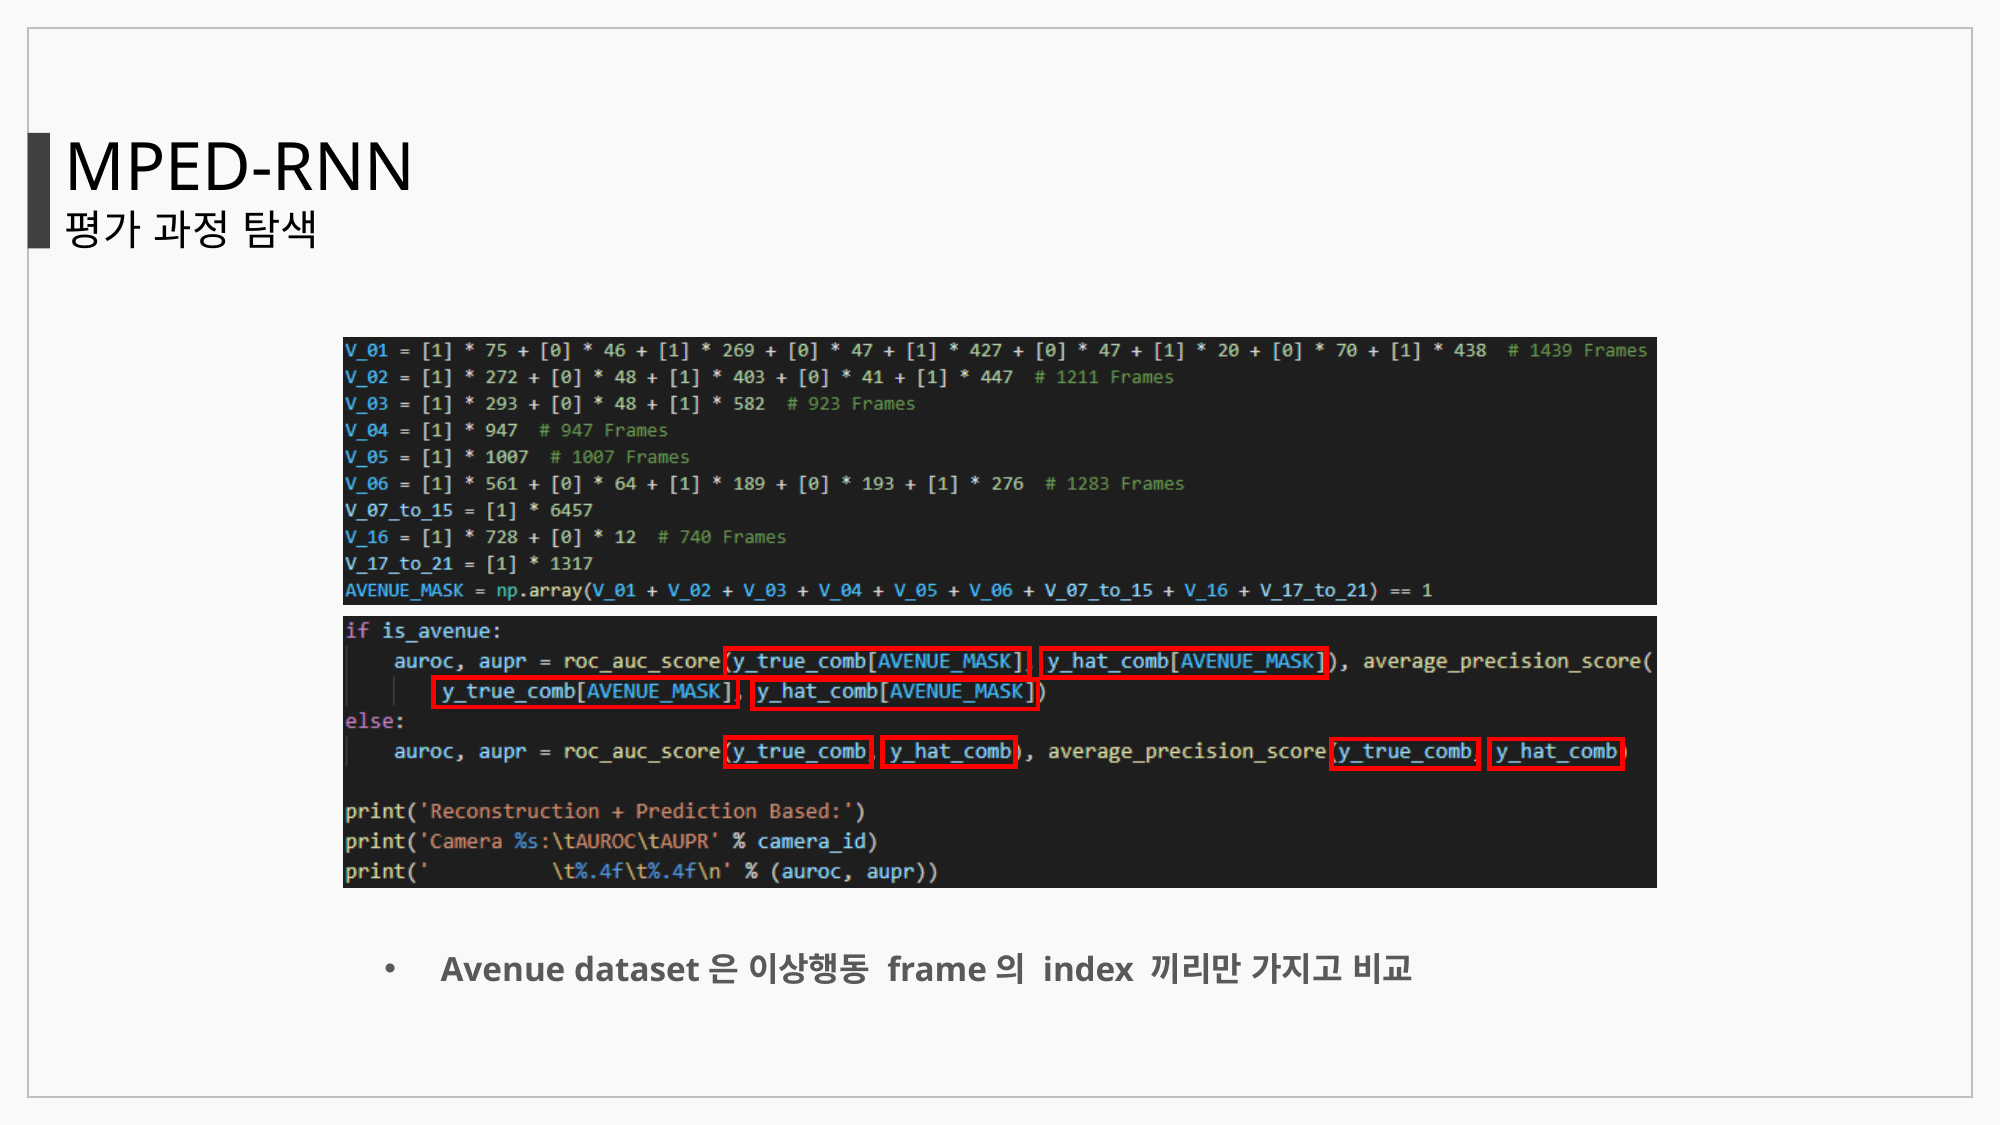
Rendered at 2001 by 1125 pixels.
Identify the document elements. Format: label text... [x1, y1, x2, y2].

text_box Avenue dataset은 이상행동 frame의 index 끼리만 가지고 비교 [369, 920, 1631, 996]
picture [343, 337, 1657, 605]
picture [343, 616, 1657, 888]
text_box [27, 132, 49, 249]
text_box [27, 27, 1973, 1098]
text_box MPED-RNN 평가 과정 탐색 [49, 116, 847, 262]
